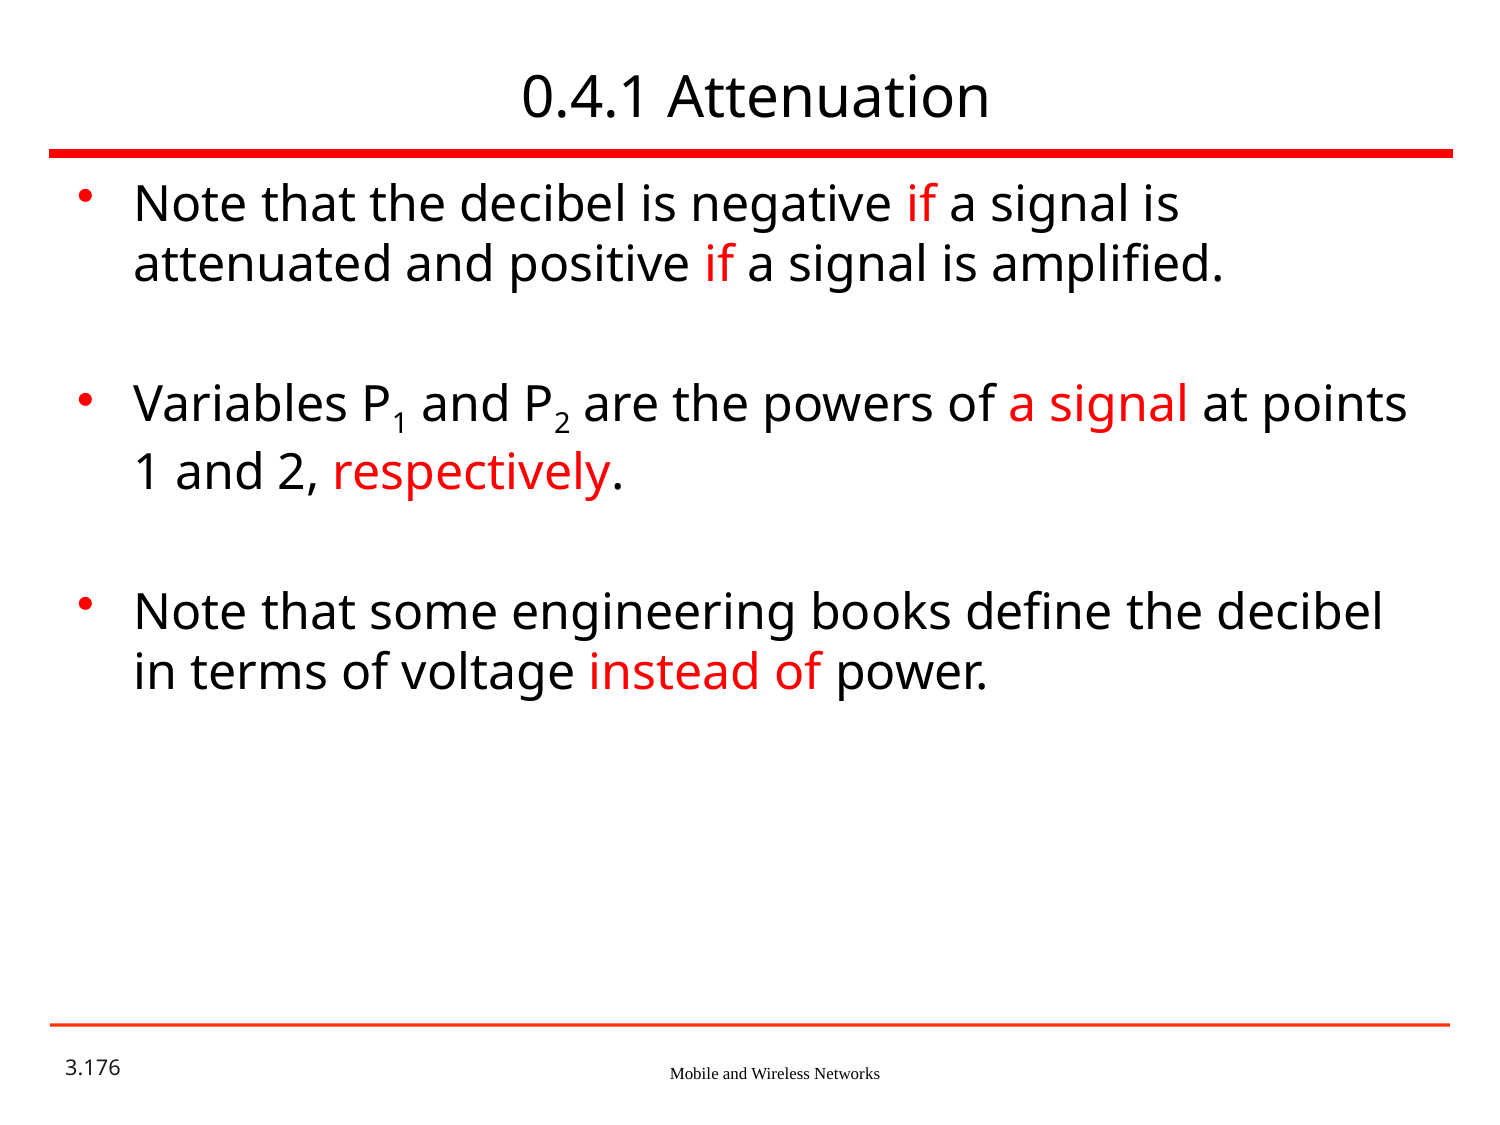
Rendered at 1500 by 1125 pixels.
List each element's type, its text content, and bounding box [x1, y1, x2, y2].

title 0.4.1 Attenuation [62, 49, 1451, 138]
footer Mobile and Wireless Networks [512, 1037, 1038, 1089]
list Note that the decibel is negative if a signal is attenuated and positive if a signal is amplified. Variables P1 and P2 are the powers of a signal at points 1 and 2, respectively. Note that some engineering books define the decibel in terms of voltage instead of power. [62, 163, 1442, 1020]
slide_number 3.176 [49, 1037, 363, 1088]
